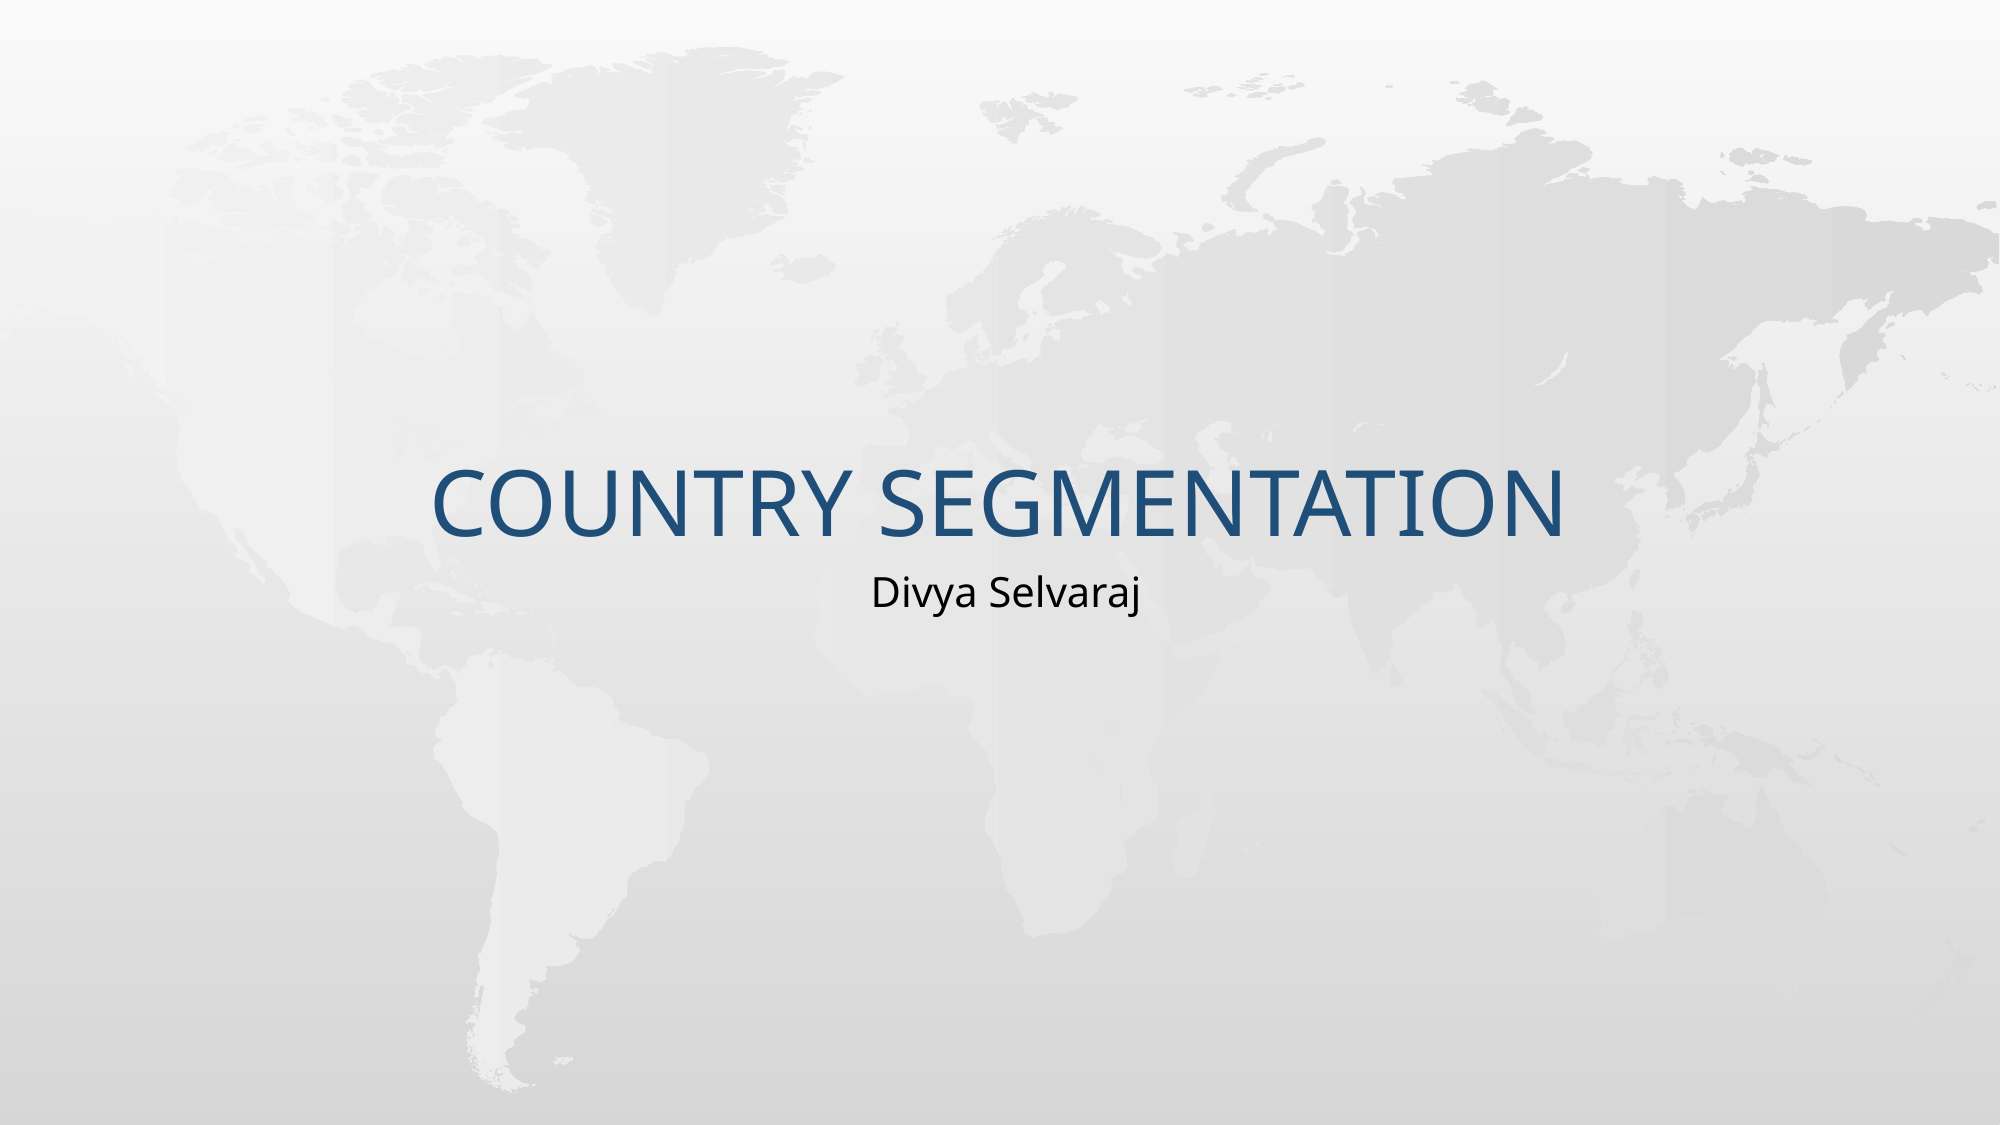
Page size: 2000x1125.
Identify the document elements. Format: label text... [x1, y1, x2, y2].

title Country Segmentation [0, 414, 2000, 564]
subtitle Divya Selvaraj [774, 564, 1238, 652]
